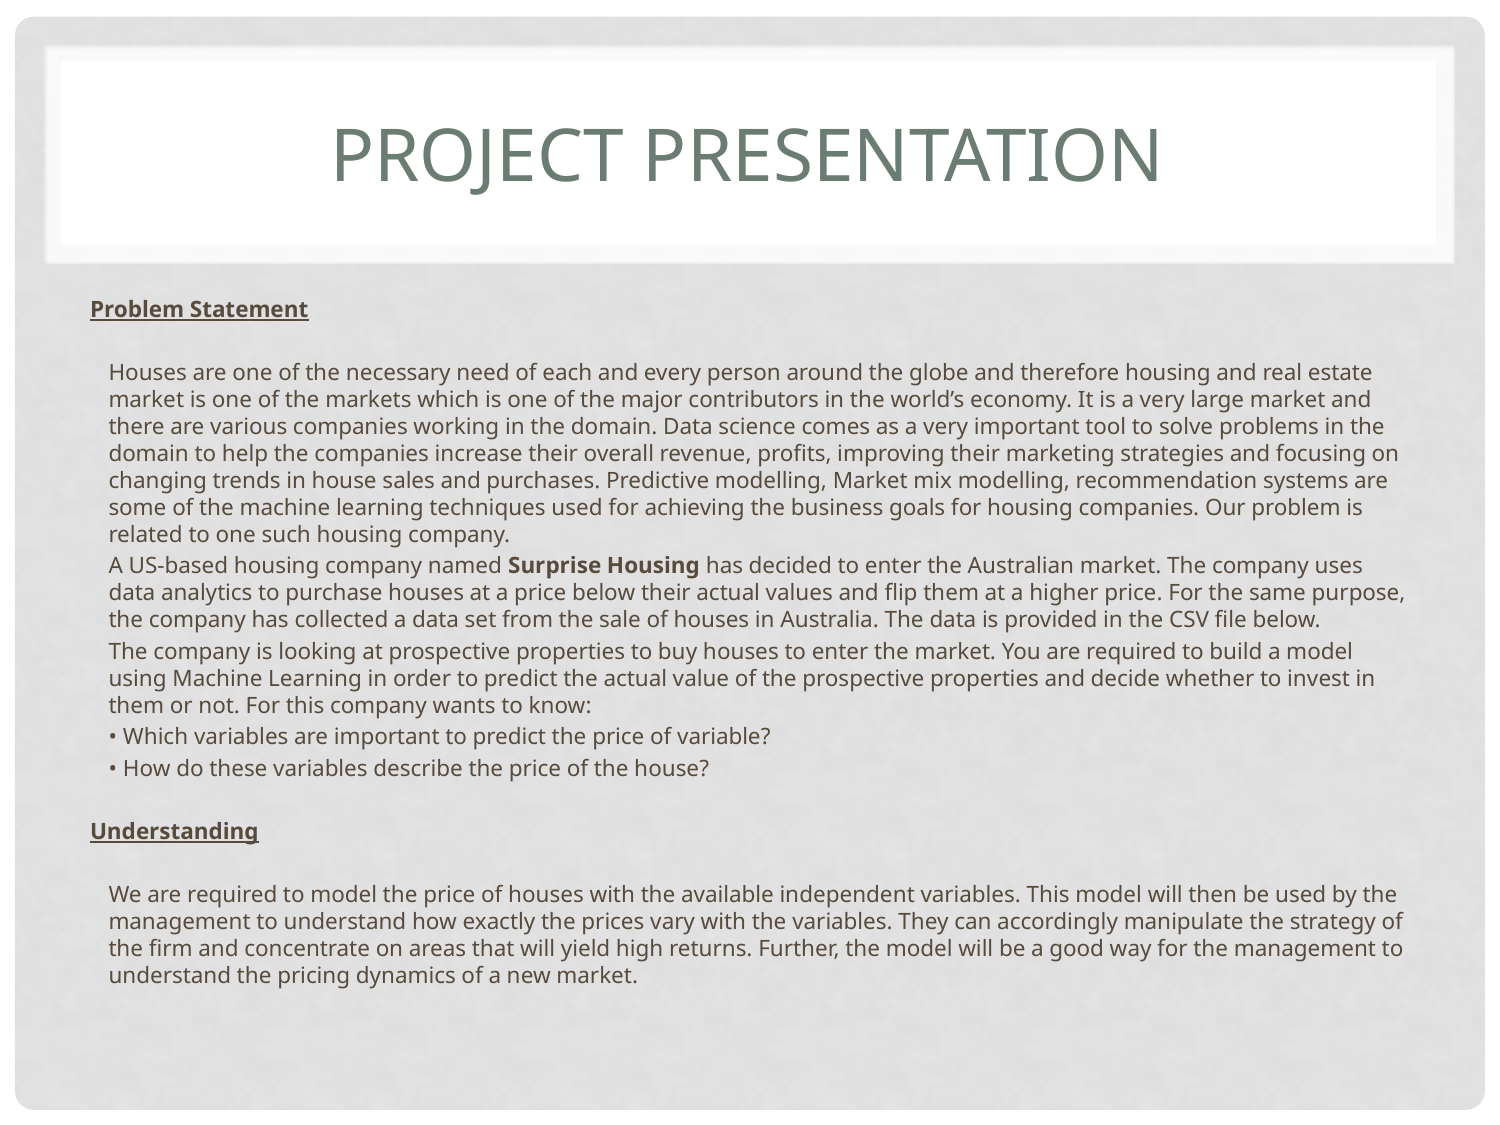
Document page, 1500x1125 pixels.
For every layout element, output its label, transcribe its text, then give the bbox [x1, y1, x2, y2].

list Problem Statement Houses are one of the necessary need of each and every person around the globe and therefore housing and real estate market is one of the markets which is one of the major contributors in the world’s economy. It is a very large market and there are various companies working in the domain. Data science comes as a very important tool to solve problems in the domain to help the companies increase their overall revenue, profits, improving their marketing strategies and focusing on changing trends in house sales and purchases. Predictive modelling, Market mix modelling, recommendation systems are some of the machine learning techniques used for achieving the business goals for housing companies. Our problem is related to one such housing company. A US-based housing company named Surprise Housing has decided to enter the Australian market. The company uses data analytics to purchase houses at a price below their actual values and flip them at a higher price. For the same purpose, the company has collected a data set from the sale of houses in Australia. The data is provided in the CSV file below. The company is looking at prospective properties to buy houses to enter the market. You are required to build a model using Machine Learning in order to predict the actual value of the prospective properties and decide whether to invest in them or not. For this company wants to know: • Which variables are important to predict the price of variable? • How do these variables describe the price of the house? Understanding We are required to model the price of houses with the available independent variables. This model will then be used by the management to understand how exactly the prices vary with the variables. They can accordingly manipulate the strategy of the firm and concentrate on areas that will yield high returns. Further, the model will be a good way for the management to understand the pricing dynamics of a new market. [75, 287, 1425, 1005]
title Project Presentation [69, 66, 1425, 238]
